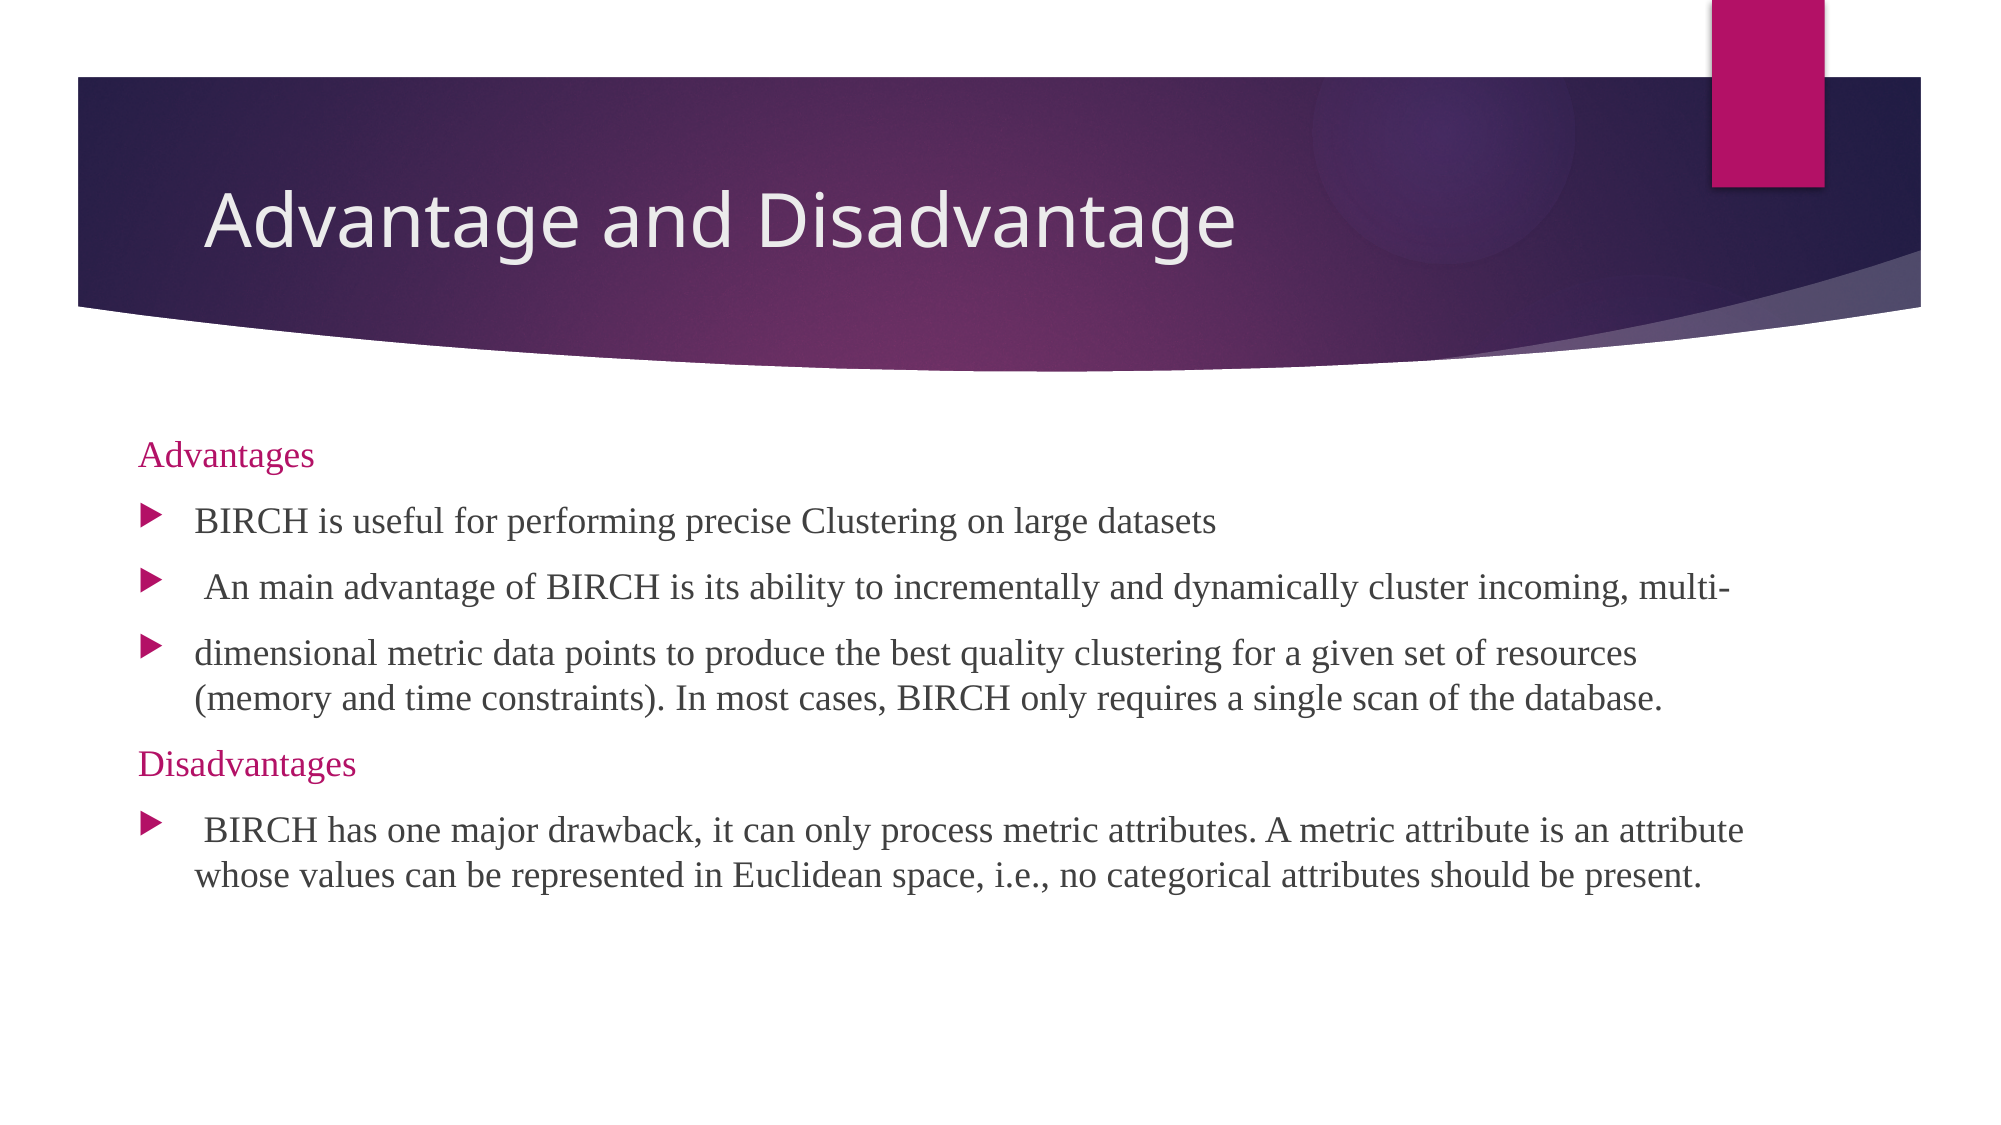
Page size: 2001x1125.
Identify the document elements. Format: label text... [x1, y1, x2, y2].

title Advantage and Disadvantage [189, 159, 1627, 276]
list Advantages BIRCH is useful for performing precise Clustering on large datasets An main advantage of BIRCH is its ability to incrementally and dynamically cluster incoming, multi- dimensional metric data points to produce the best quality clustering for a given set of resources (memory and time constraints). In most cases, BIRCH only requires a single scan of the database. Disadvantages BIRCH has one major drawback, it can only process metric attributes. A metric attribute is an attribute whose values can be represented in Euclidean space, i.e., no categorical attributes should be present. [123, 423, 1782, 998]
